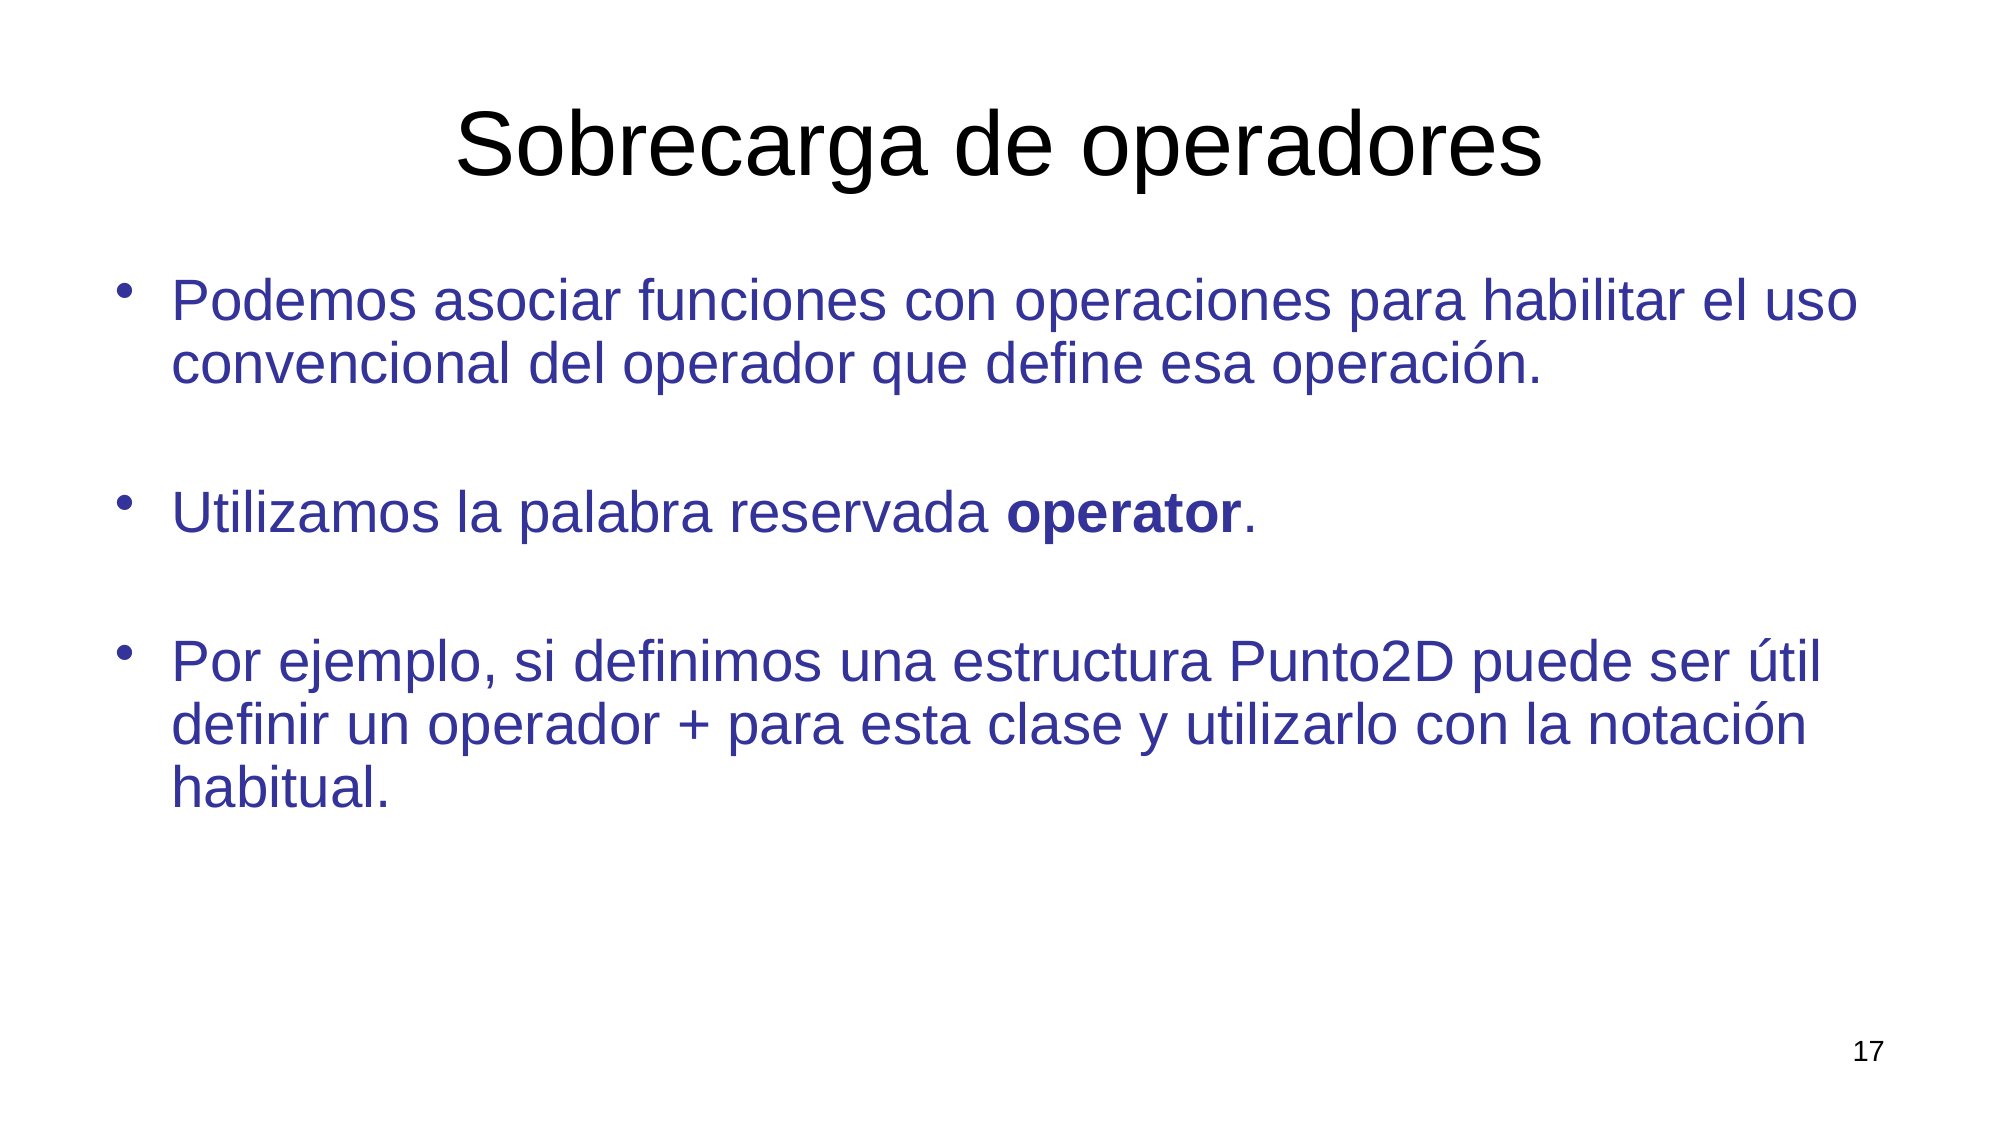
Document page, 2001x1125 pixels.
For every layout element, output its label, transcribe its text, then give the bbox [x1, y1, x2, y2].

list Podemos asociar funciones con operaciones para habilitar el uso convencional del operador que define esa operación. Utilizamos la palabra reservada operator. Por ejemplo, si definimos una estructura Punto2D puede ser útil definir un operador + para esta clase y utilizarlo con la notación habitual. [99, 262, 1901, 1006]
slide_number 17 [1433, 1024, 1901, 1103]
title Sobrecarga de operadores [99, 44, 1901, 233]
